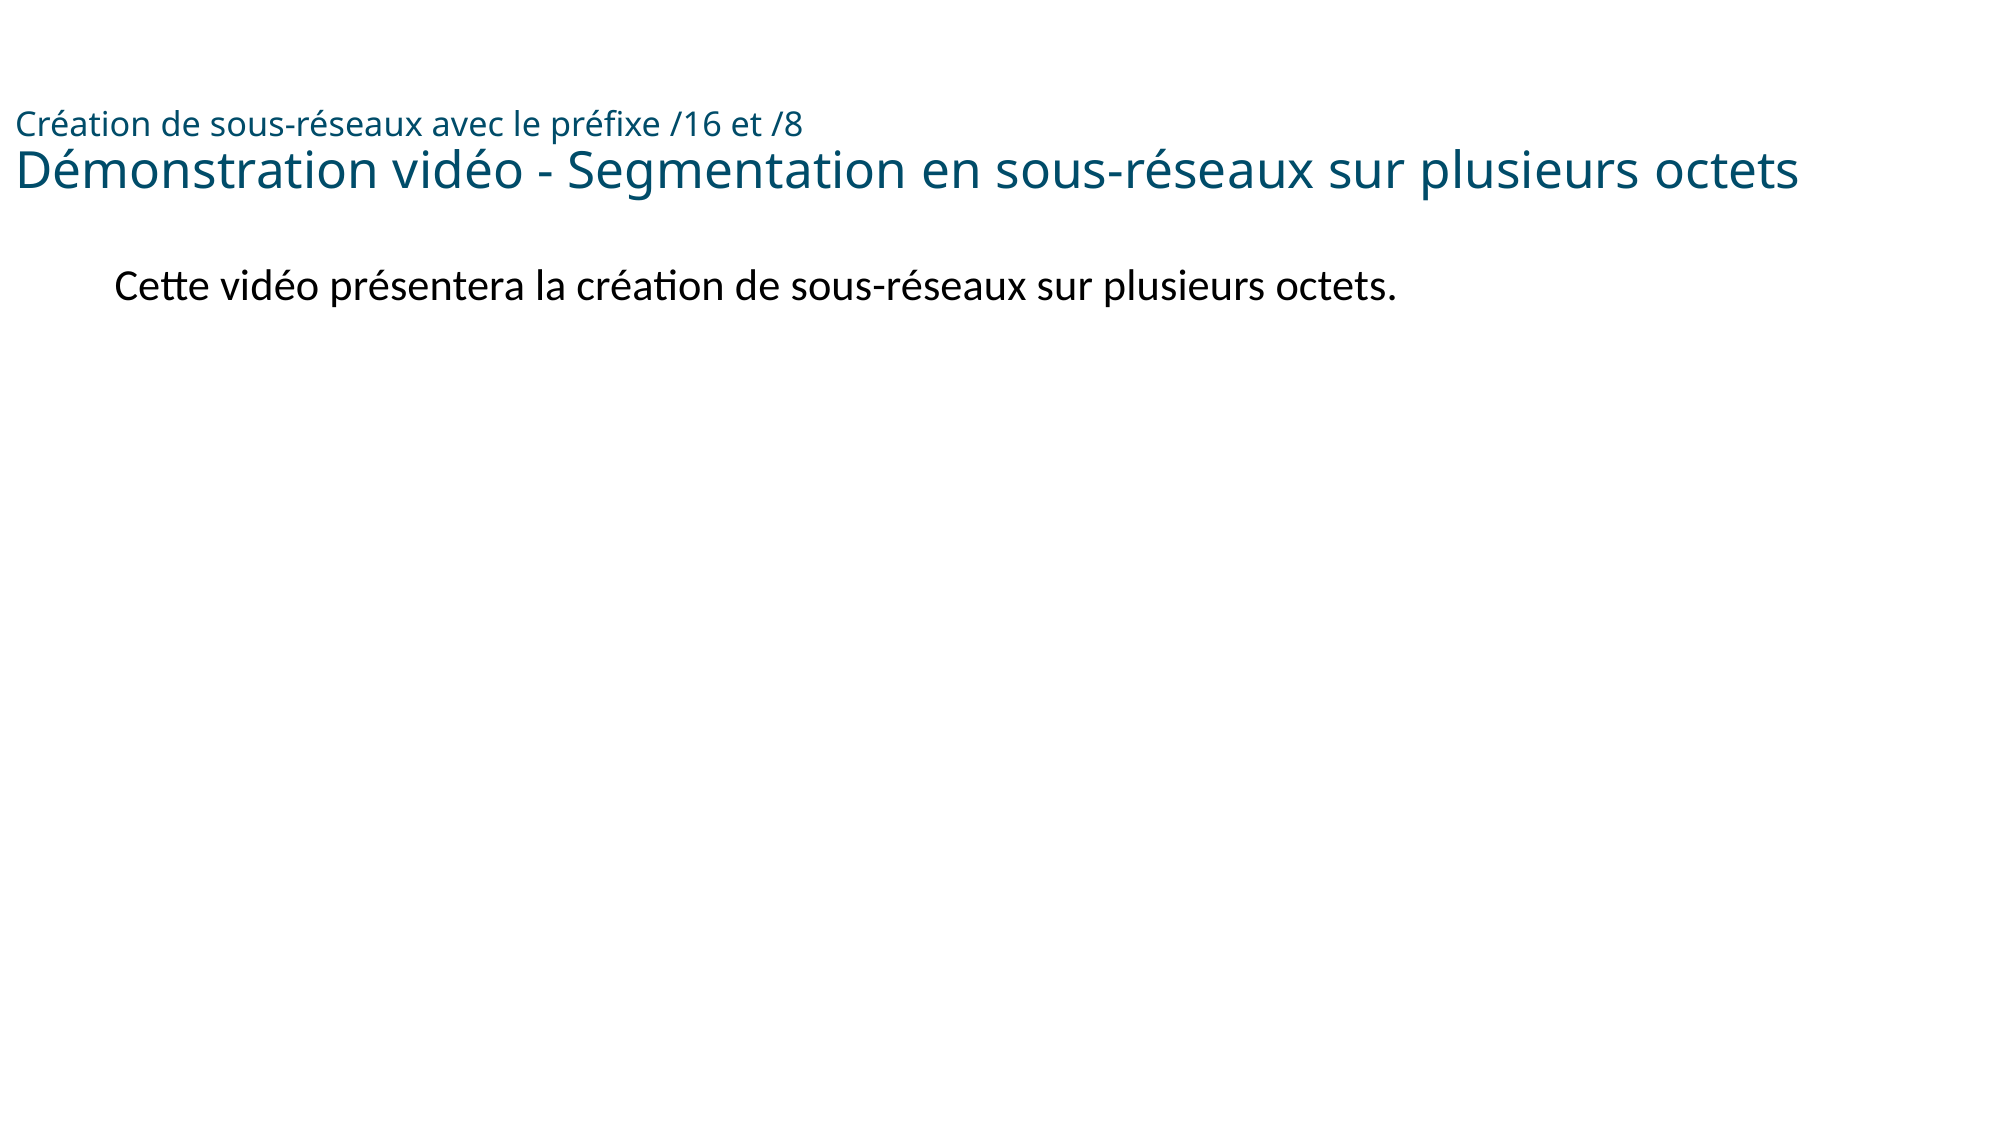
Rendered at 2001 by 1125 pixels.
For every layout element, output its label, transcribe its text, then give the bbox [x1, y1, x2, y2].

title Création de sous-réseaux avec le préfixe /16 et /8 Démonstration vidéo - Segmentation en sous-réseaux sur plusieurs octets [0, 72, 1826, 233]
text_box Cette vidéo présentera la création de sous-réseaux sur plusieurs octets. [94, 246, 1920, 919]
